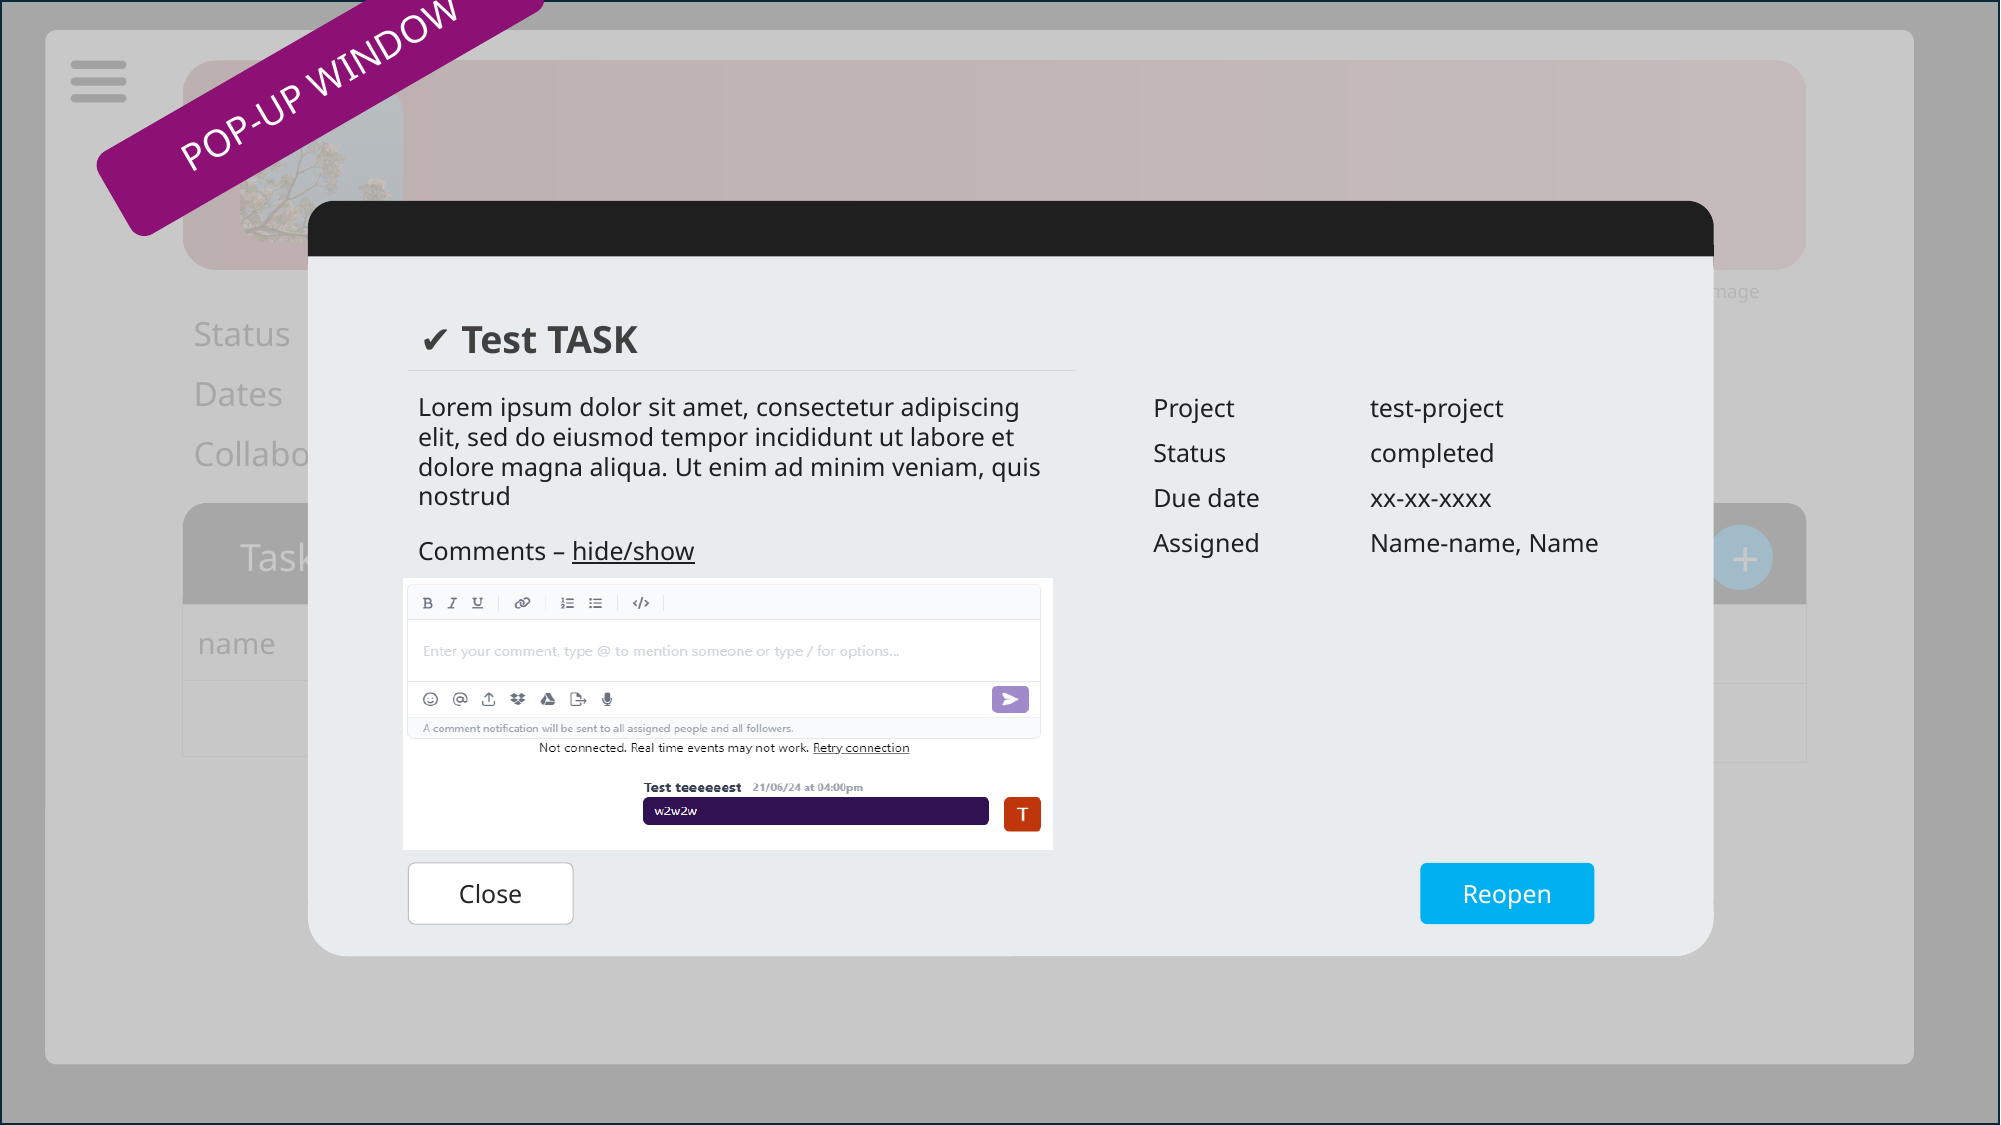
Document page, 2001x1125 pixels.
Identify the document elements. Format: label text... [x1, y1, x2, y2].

text_box Comments – hide/show [402, 529, 810, 571]
picture [402, 578, 1053, 850]
text_box [306, 255, 1715, 900]
text_box POP-UP WINDOW [94, 0, 546, 238]
text_box [0, 0, 2000, 1125]
text_box [306, 866, 1716, 958]
text_box Reopen [1418, 861, 1597, 926]
picture [239, 87, 404, 243]
text_box test-project completed xx-xx-xxxx Name-name, Name [1354, 369, 1652, 656]
picture [64, 47, 133, 116]
text_box Project Status Due date Assigned [1137, 369, 1330, 656]
text_box Close [406, 861, 575, 926]
text_box Lorem ipsum dolor sit amet, consectetur adipiscing elit, sed do eiusmod tempor incididunt ut labore et dolore magna aliqua. Ut enim ad minim veniam, quis nostrud [402, 382, 1058, 520]
text_box [306, 199, 1716, 267]
text_box ✔️ Test TASK [401, 305, 843, 373]
